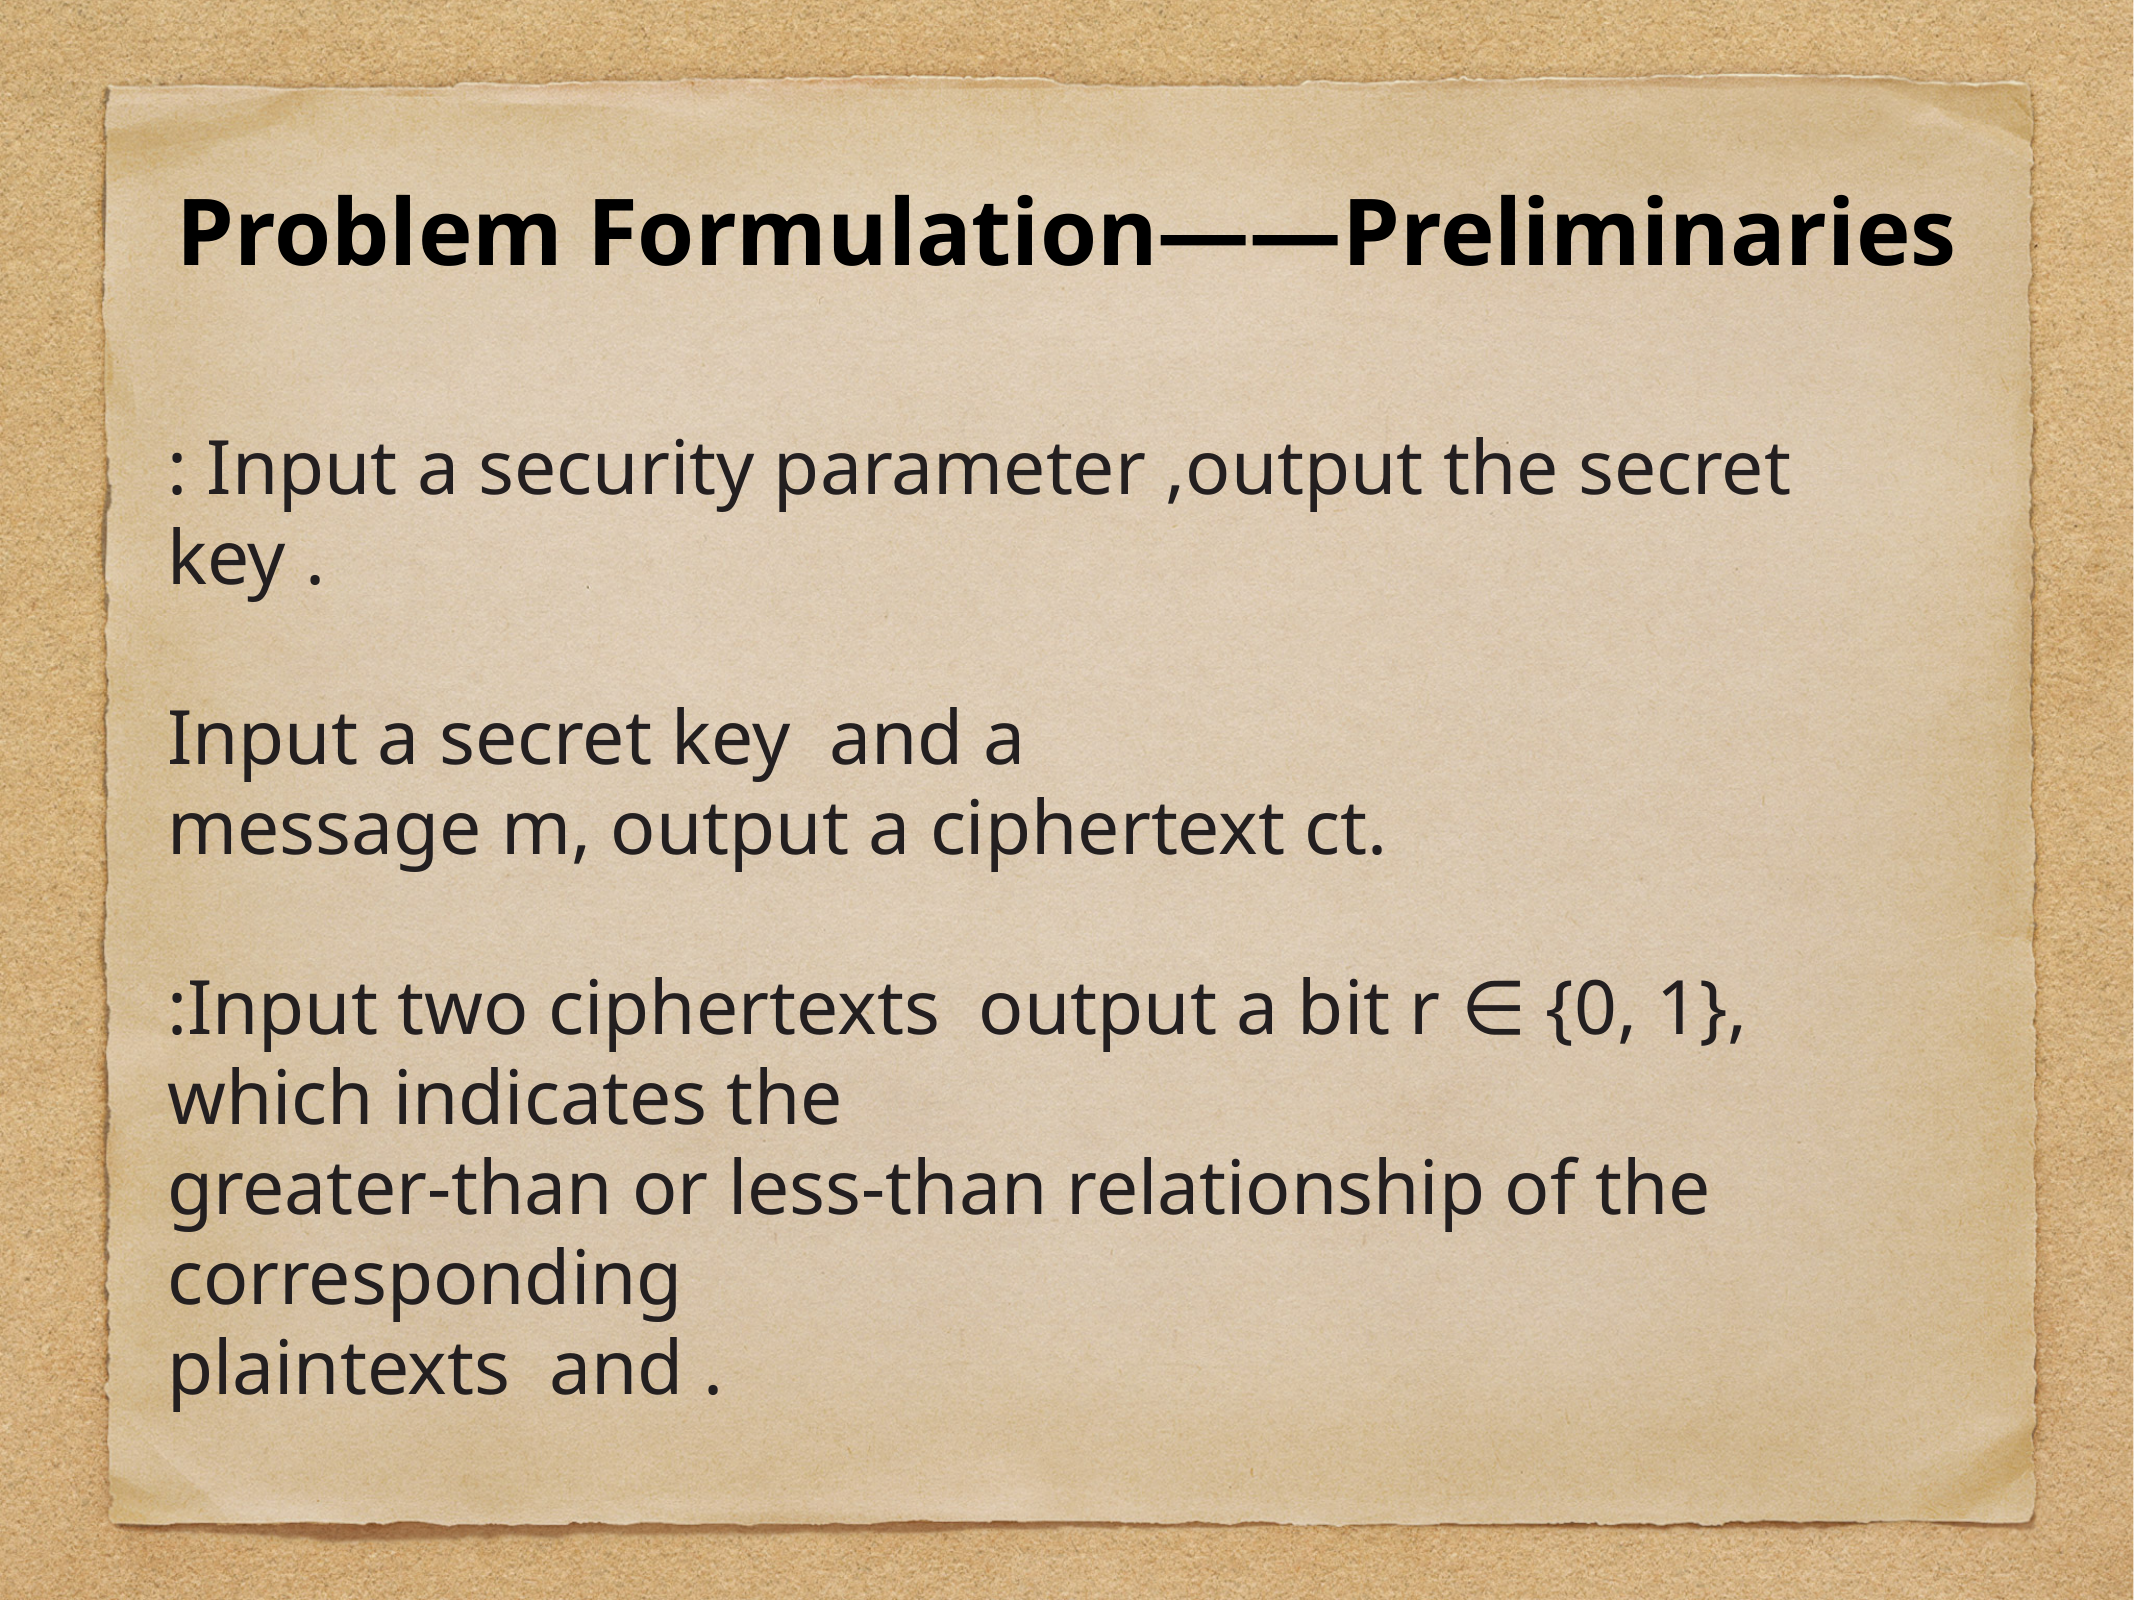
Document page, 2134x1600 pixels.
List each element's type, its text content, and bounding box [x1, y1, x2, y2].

picture [0, 0, 2134, 1600]
title Problem Formulation——Preliminaries [103, 114, 2030, 343]
